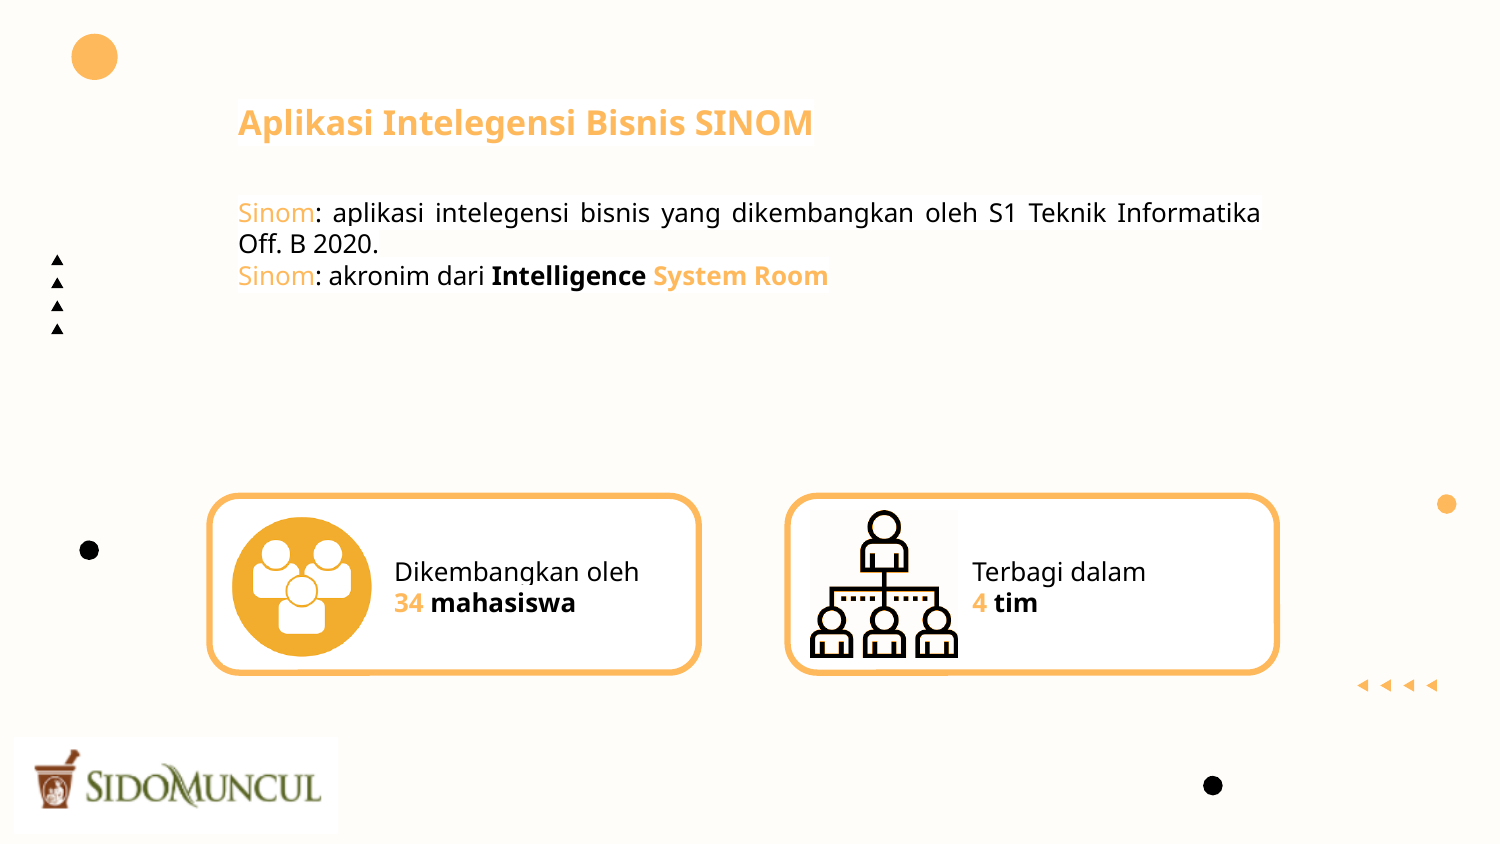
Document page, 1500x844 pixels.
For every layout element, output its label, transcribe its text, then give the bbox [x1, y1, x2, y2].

text_box [209, 495, 699, 663]
picture [14, 737, 338, 834]
picture [222, 508, 380, 666]
picture [810, 510, 958, 659]
text_box Terbagi dalam 4 tim [963, 540, 1277, 633]
text_box Dikembangkan oleh 34 mahasiswa [384, 540, 699, 633]
text_box Aplikasi Intelegensi Bisnis SINOM [223, 86, 1107, 158]
text_box Sinom: aplikasi intelegensi bisnis yang dikembangkan oleh S1 Teknik Informatika Off. B 2020. Sinom: akronim dari Intelligence System Room [223, 181, 1277, 306]
text_box [377, 633, 699, 673]
text_box [787, 495, 1277, 673]
